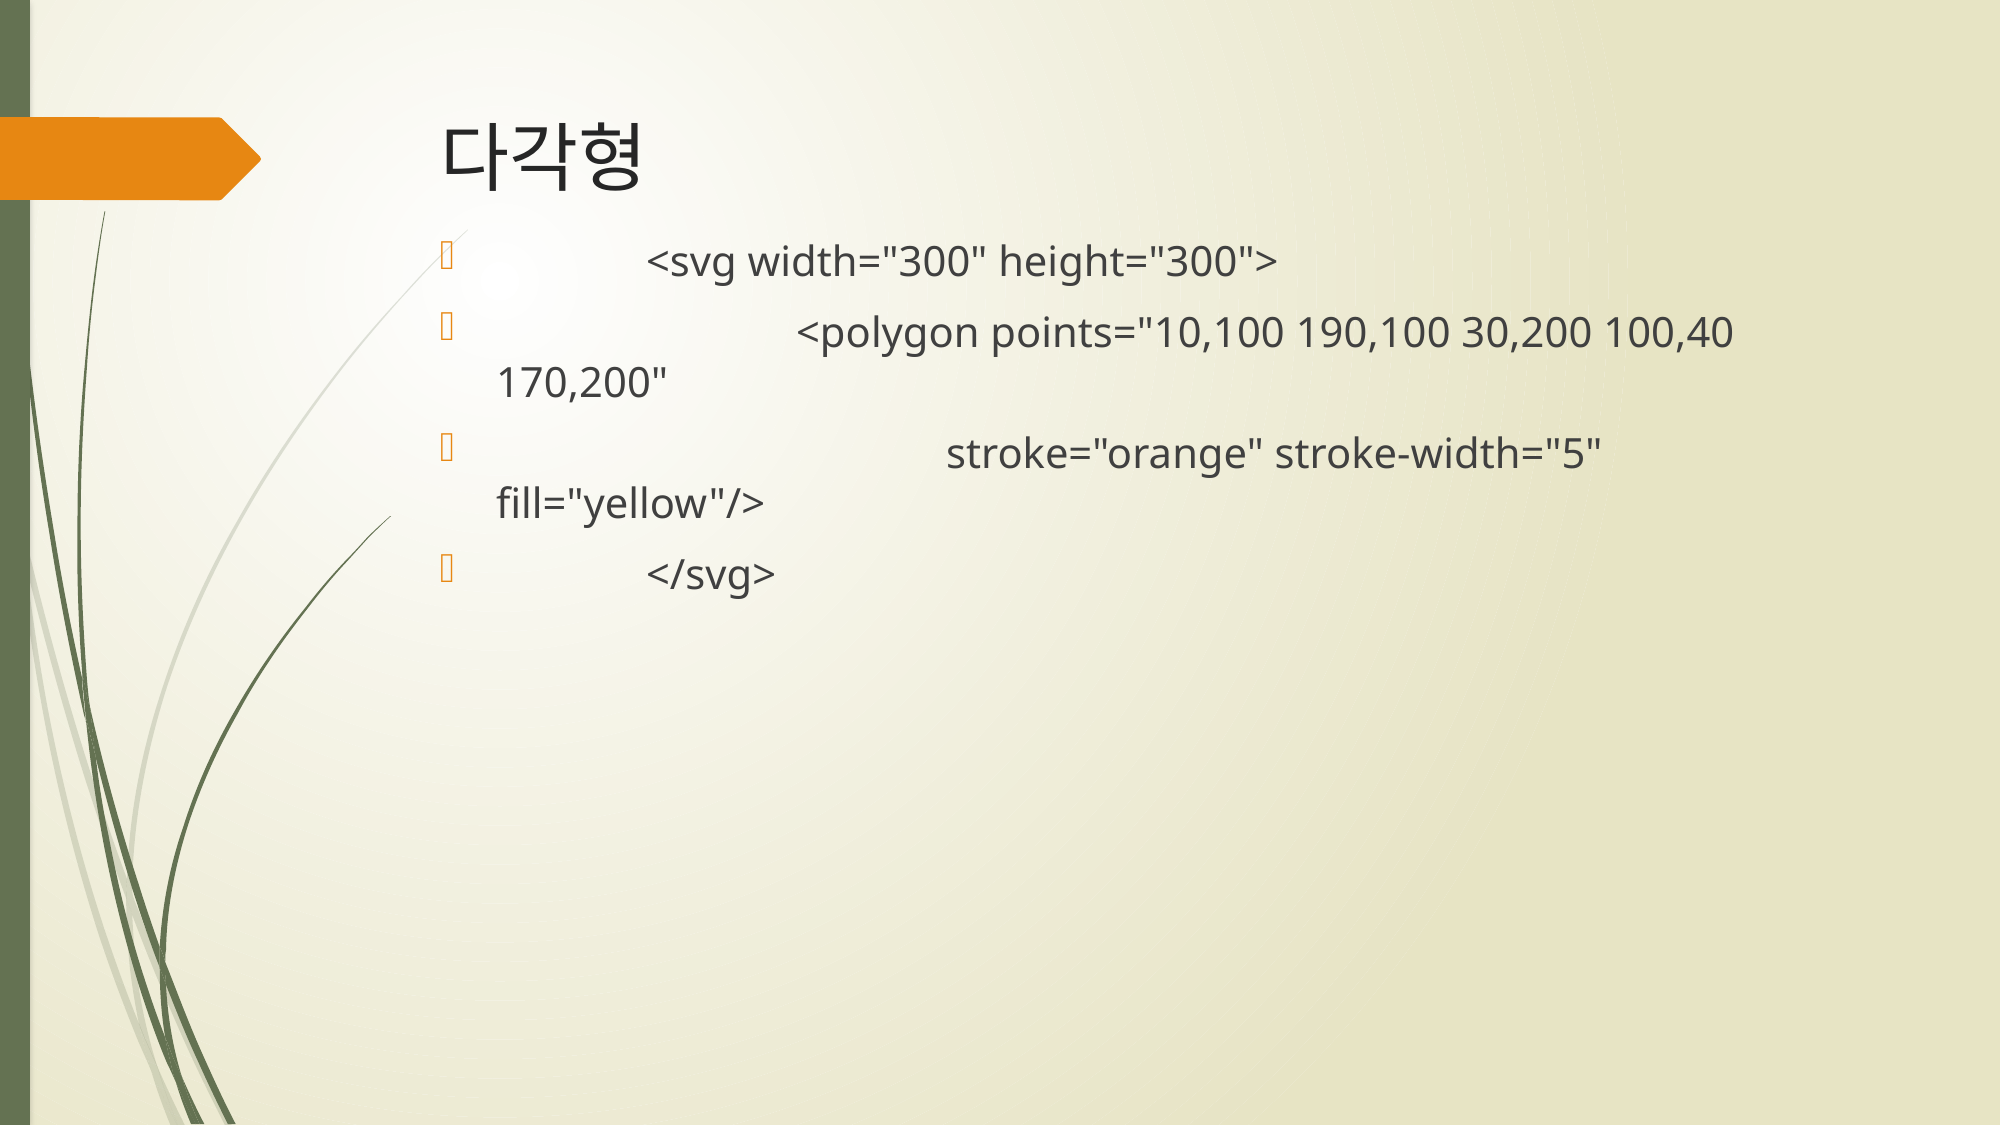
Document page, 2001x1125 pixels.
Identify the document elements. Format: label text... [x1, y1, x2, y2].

title 다각형 [425, 102, 1888, 227]
list <svg width="300" height="300"> <polygon points="10,100 190,100 30,200 100,40 170,200" stroke="orange" stroke-width="5" fill="yellow"/> </svg> [424, 227, 1888, 970]
